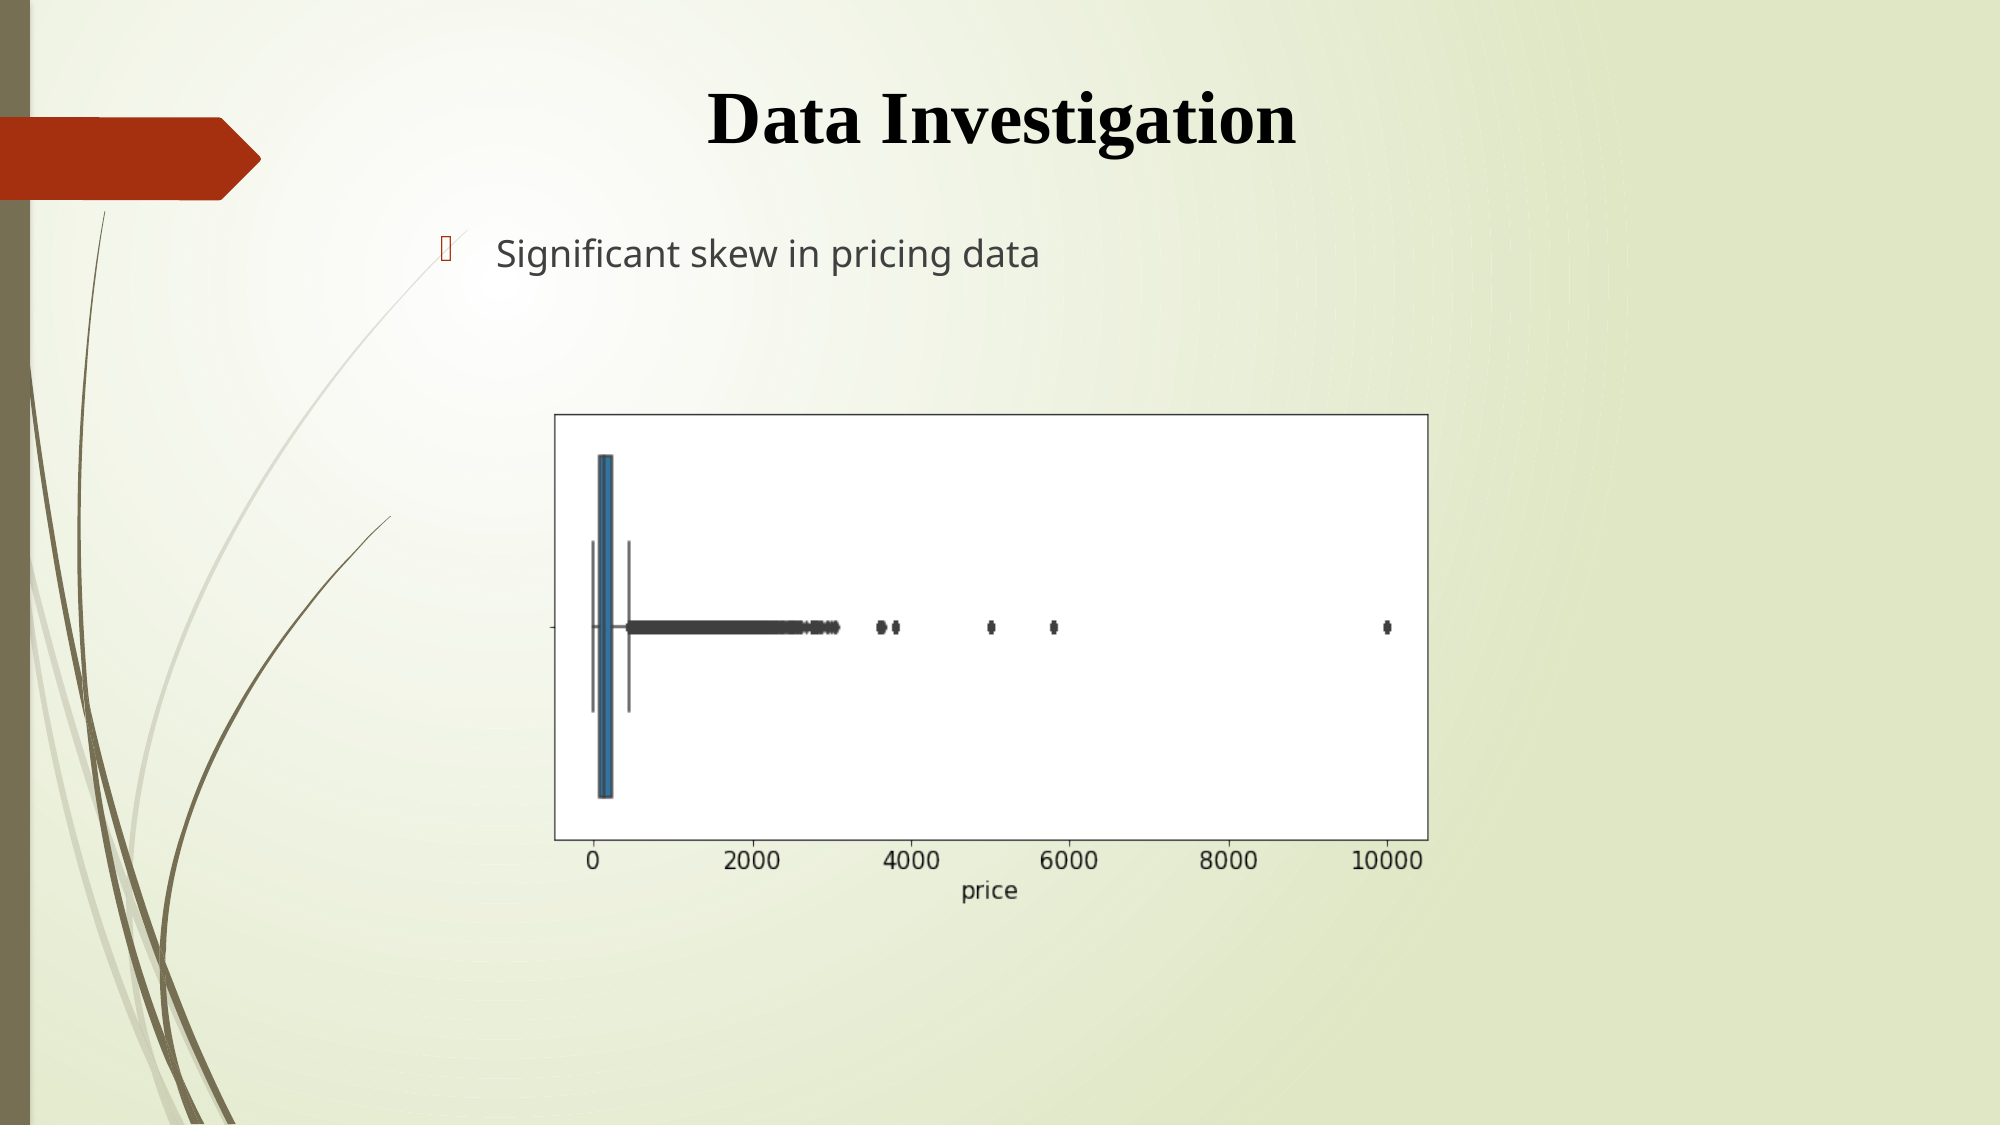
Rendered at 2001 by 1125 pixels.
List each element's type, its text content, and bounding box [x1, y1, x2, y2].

picture [537, 403, 1437, 916]
title Data Investigation [692, 61, 1342, 222]
list Significant skew in pricing data [424, 222, 1888, 843]
